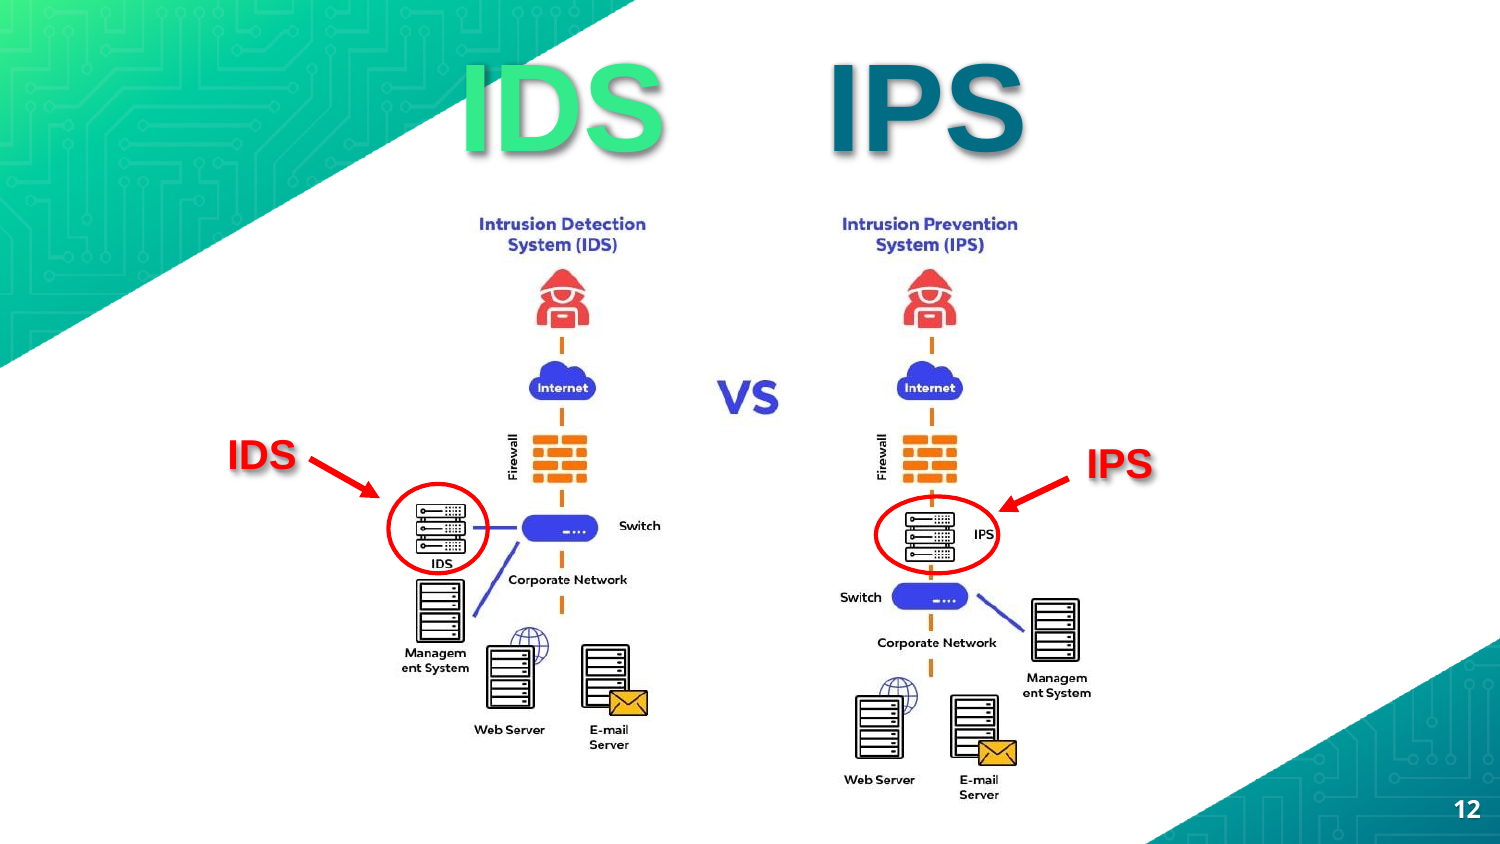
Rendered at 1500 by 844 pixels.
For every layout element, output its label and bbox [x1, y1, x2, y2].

text_box [373, 540, 1121, 808]
text_box [194, 411, 1071, 576]
text_box [373, 0, 1121, 418]
picture [0, 0, 373, 368]
picture [1144, 638, 1500, 844]
text_box [1054, 419, 1194, 531]
